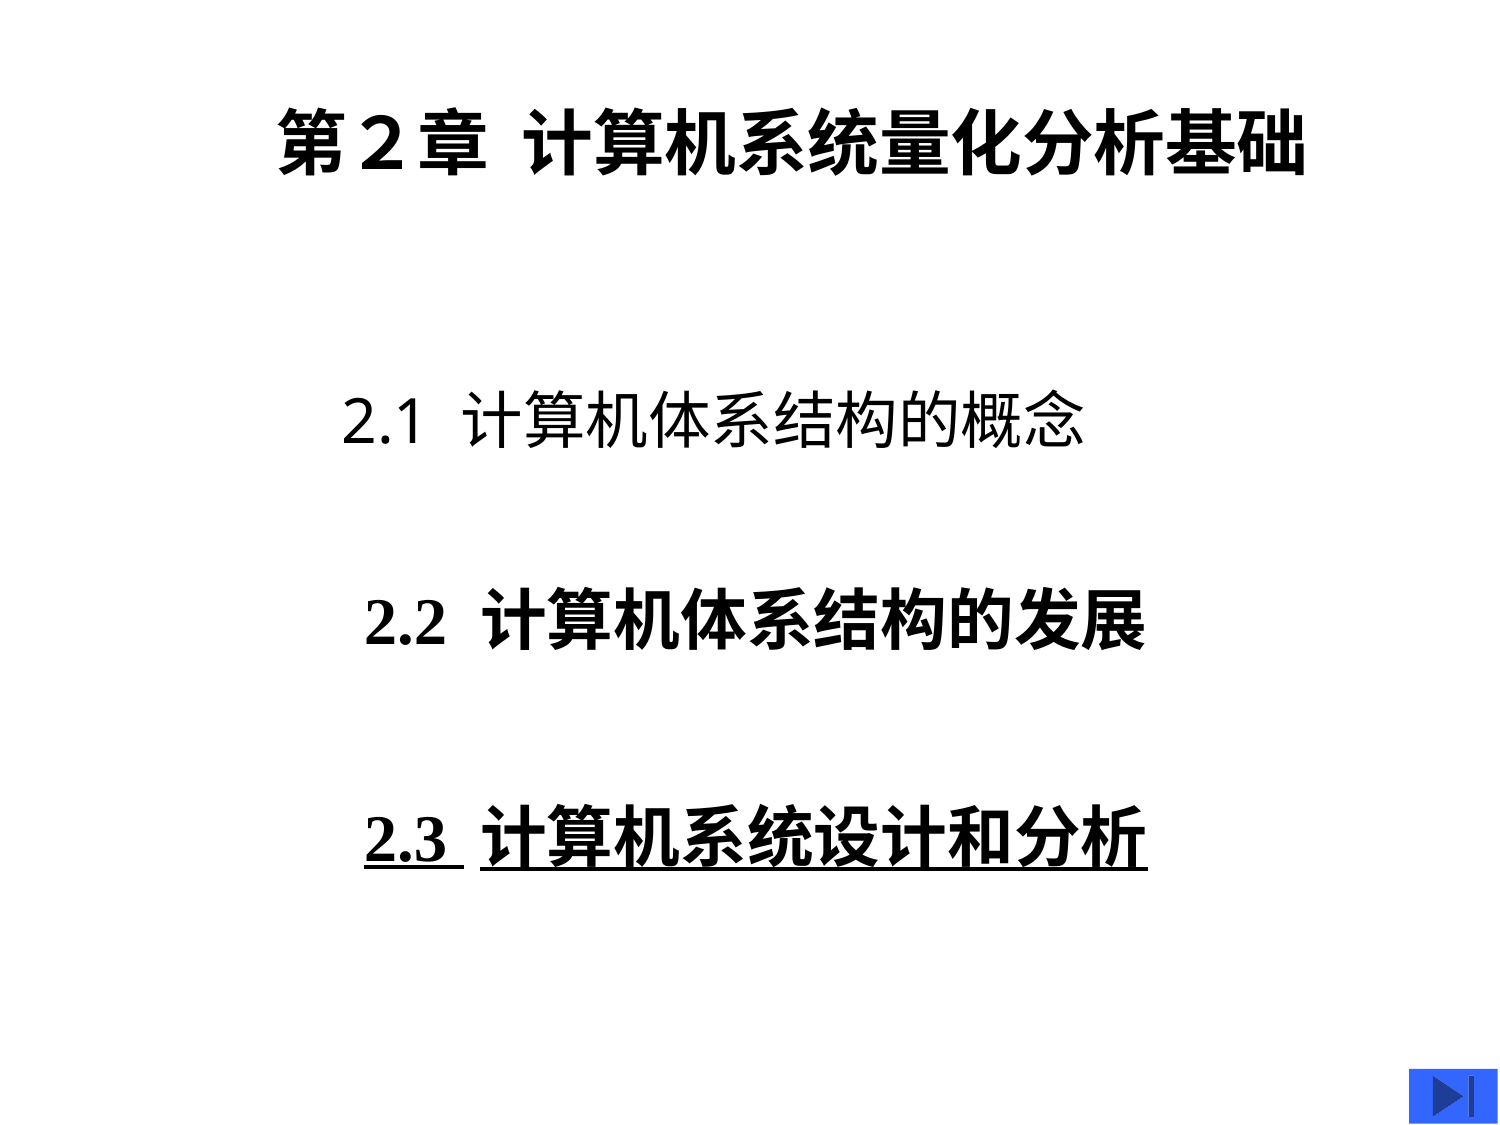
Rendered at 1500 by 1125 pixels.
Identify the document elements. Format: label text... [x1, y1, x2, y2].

text_box 2.3 计算机系统设计和分析 [348, 787, 1235, 883]
text_box 2.1 计算机体系结构的概念 [208, 373, 1260, 464]
title 第２章 计算机系统量化分析基础 [116, 90, 1467, 278]
text_box 2.2 计算机体系结构的发展 [348, 570, 1258, 665]
text_box [1409, 1068, 1498, 1124]
